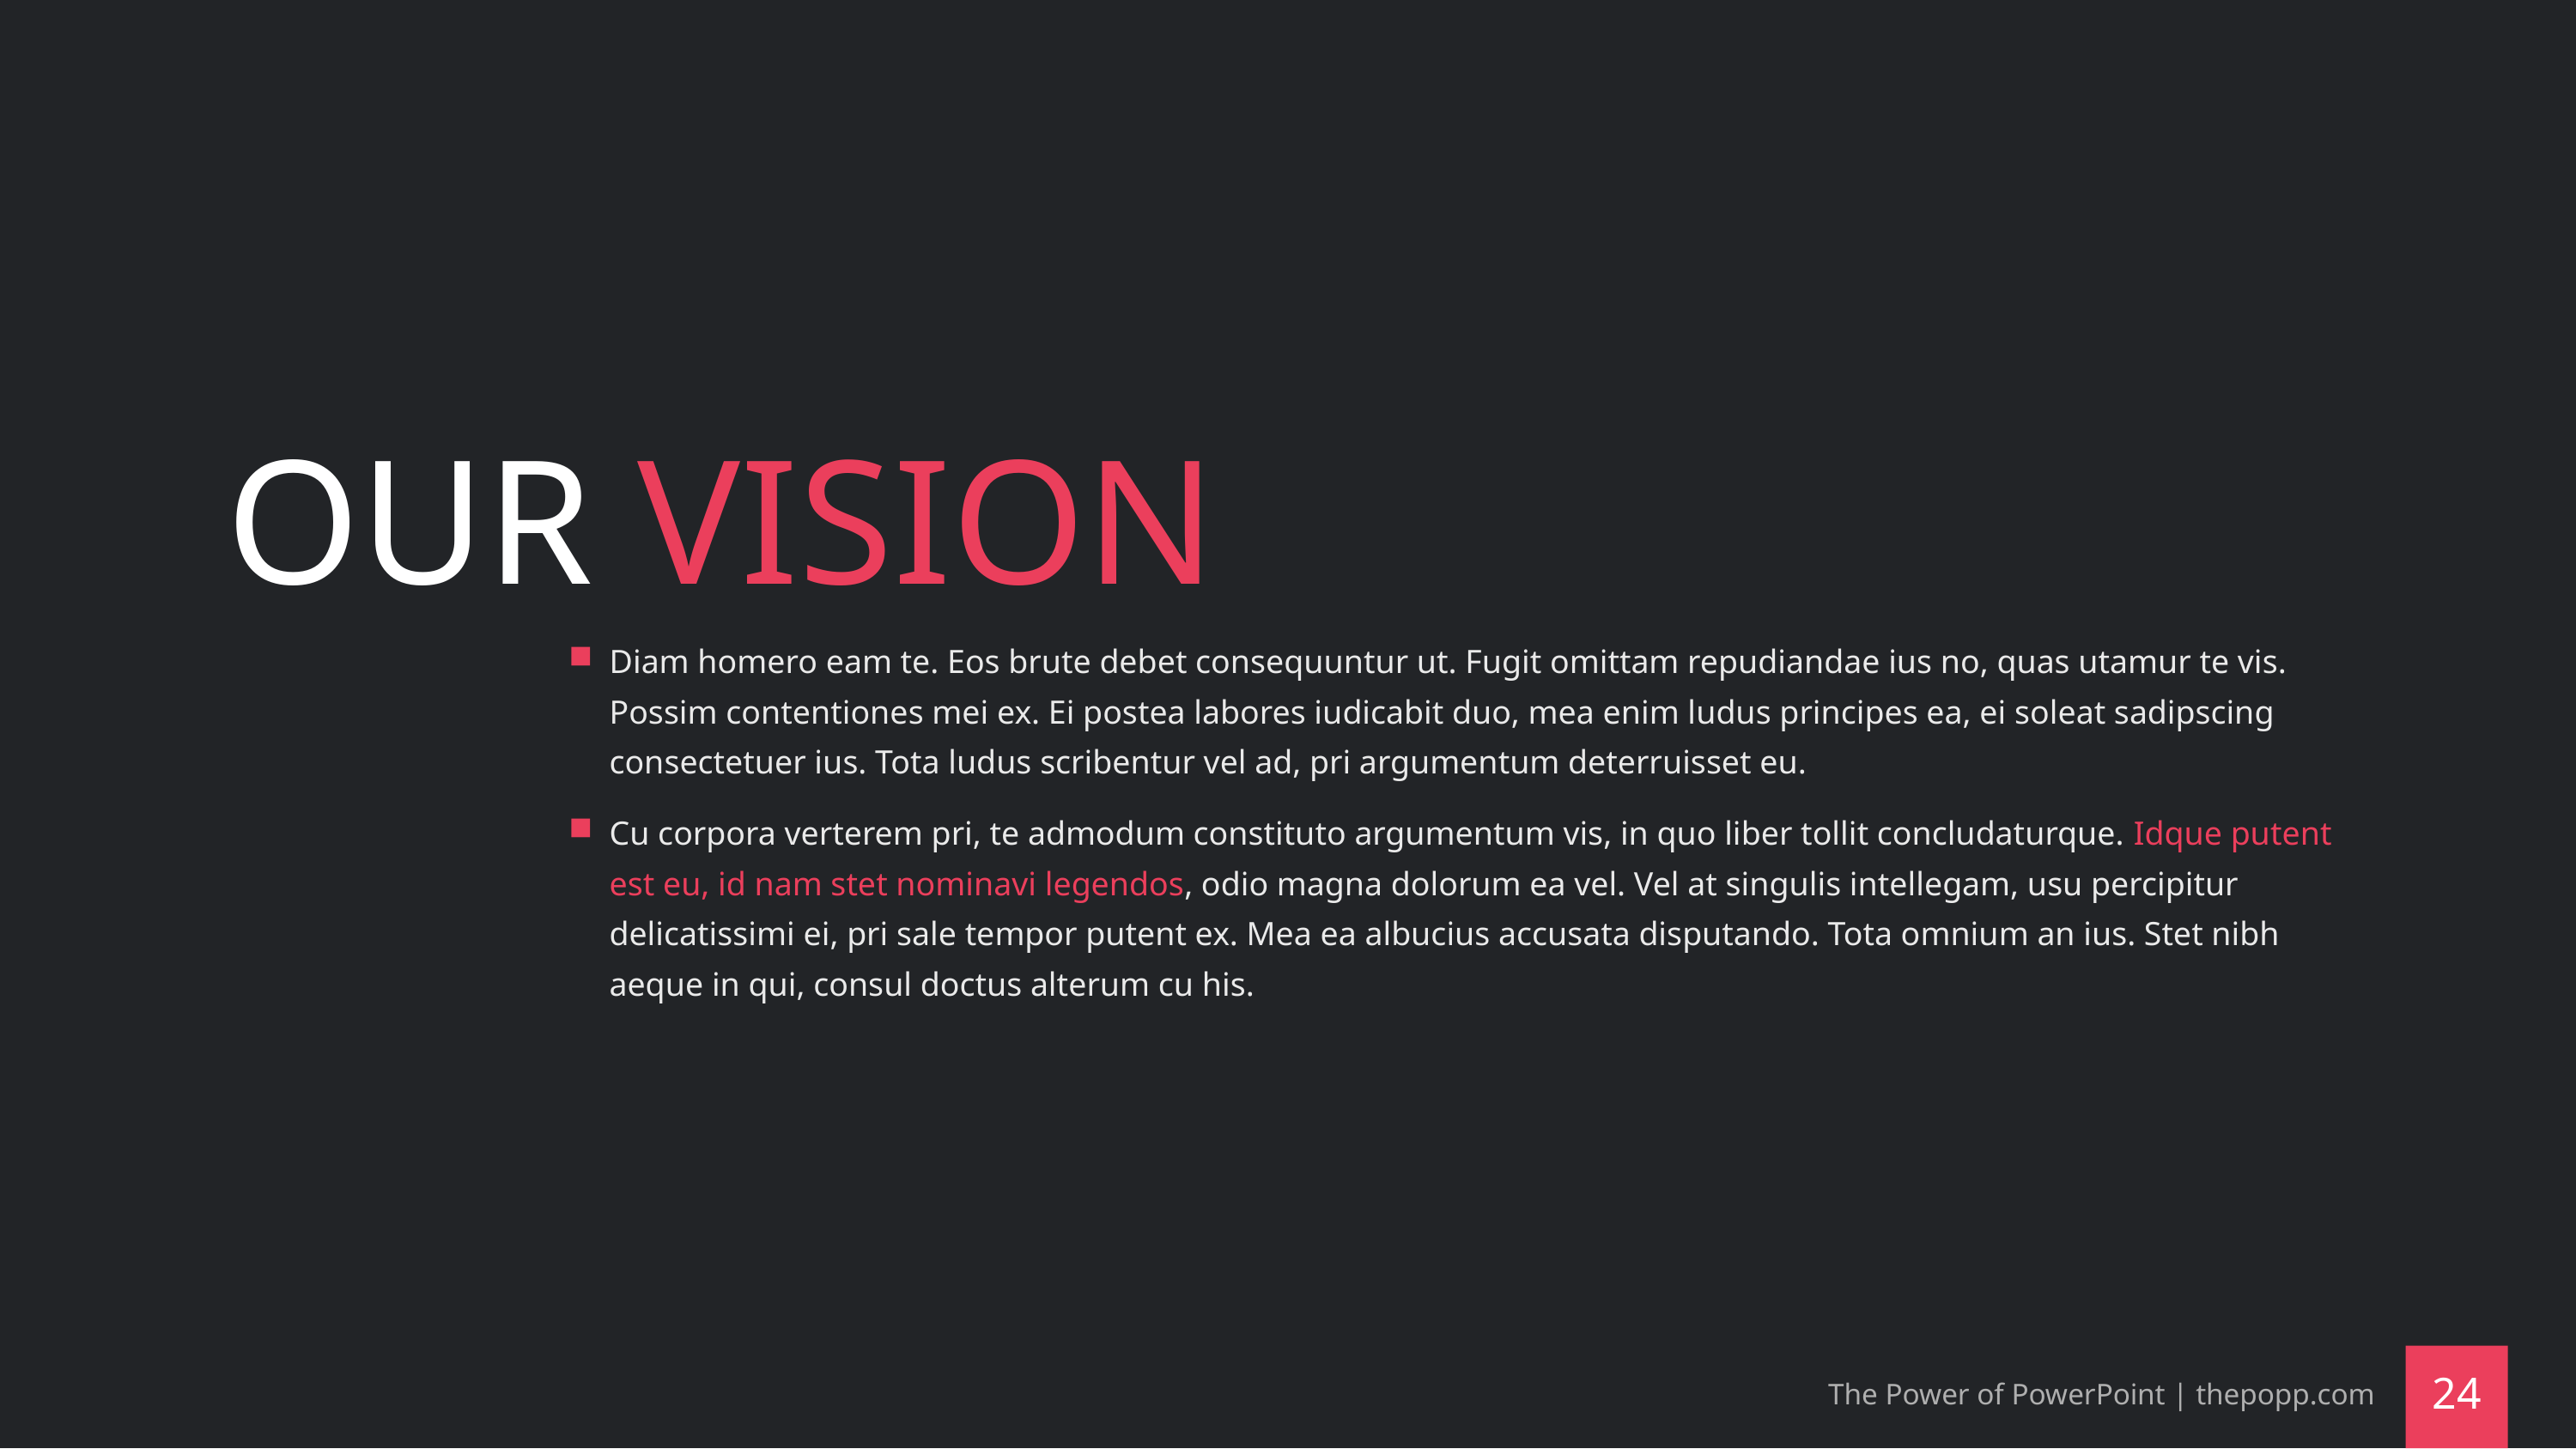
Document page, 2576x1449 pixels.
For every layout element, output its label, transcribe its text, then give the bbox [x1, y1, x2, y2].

list Diam homero eam te. Eos brute debet consequuntur ut. Fugit omittam repudiandae ius no, quas utamur te vis. Possim contentiones mei ex. Ei postea labores iudicabit duo, mea enim ludus principes ea, ei soleat sadipscing consectetuer ius. Tota ludus scribentur vel ad, pri argumentum deterruisset eu. Cu corpora verterem pri, te admodum constituto argumentum vis, in quo liber tollit concludaturque. Idque putent est eu, id nam stet nominavi legendos, odio magna dolorum ea vel. Vel at singulis intellegam, usu percipitur delicatissimi ei, pri sale tempor putent ex. Mea ea albucius accusata disputando. Tota omnium an ius. Stet nibh aeque in qui, consul doctus alterum cu his. [556, 623, 2389, 1226]
slide_number 24 [2404, 1356, 2509, 1434]
title OUR VISION [213, 122, 2363, 624]
footer The Power of PowerPoint | thepopp.com [1519, 1356, 2389, 1434]
